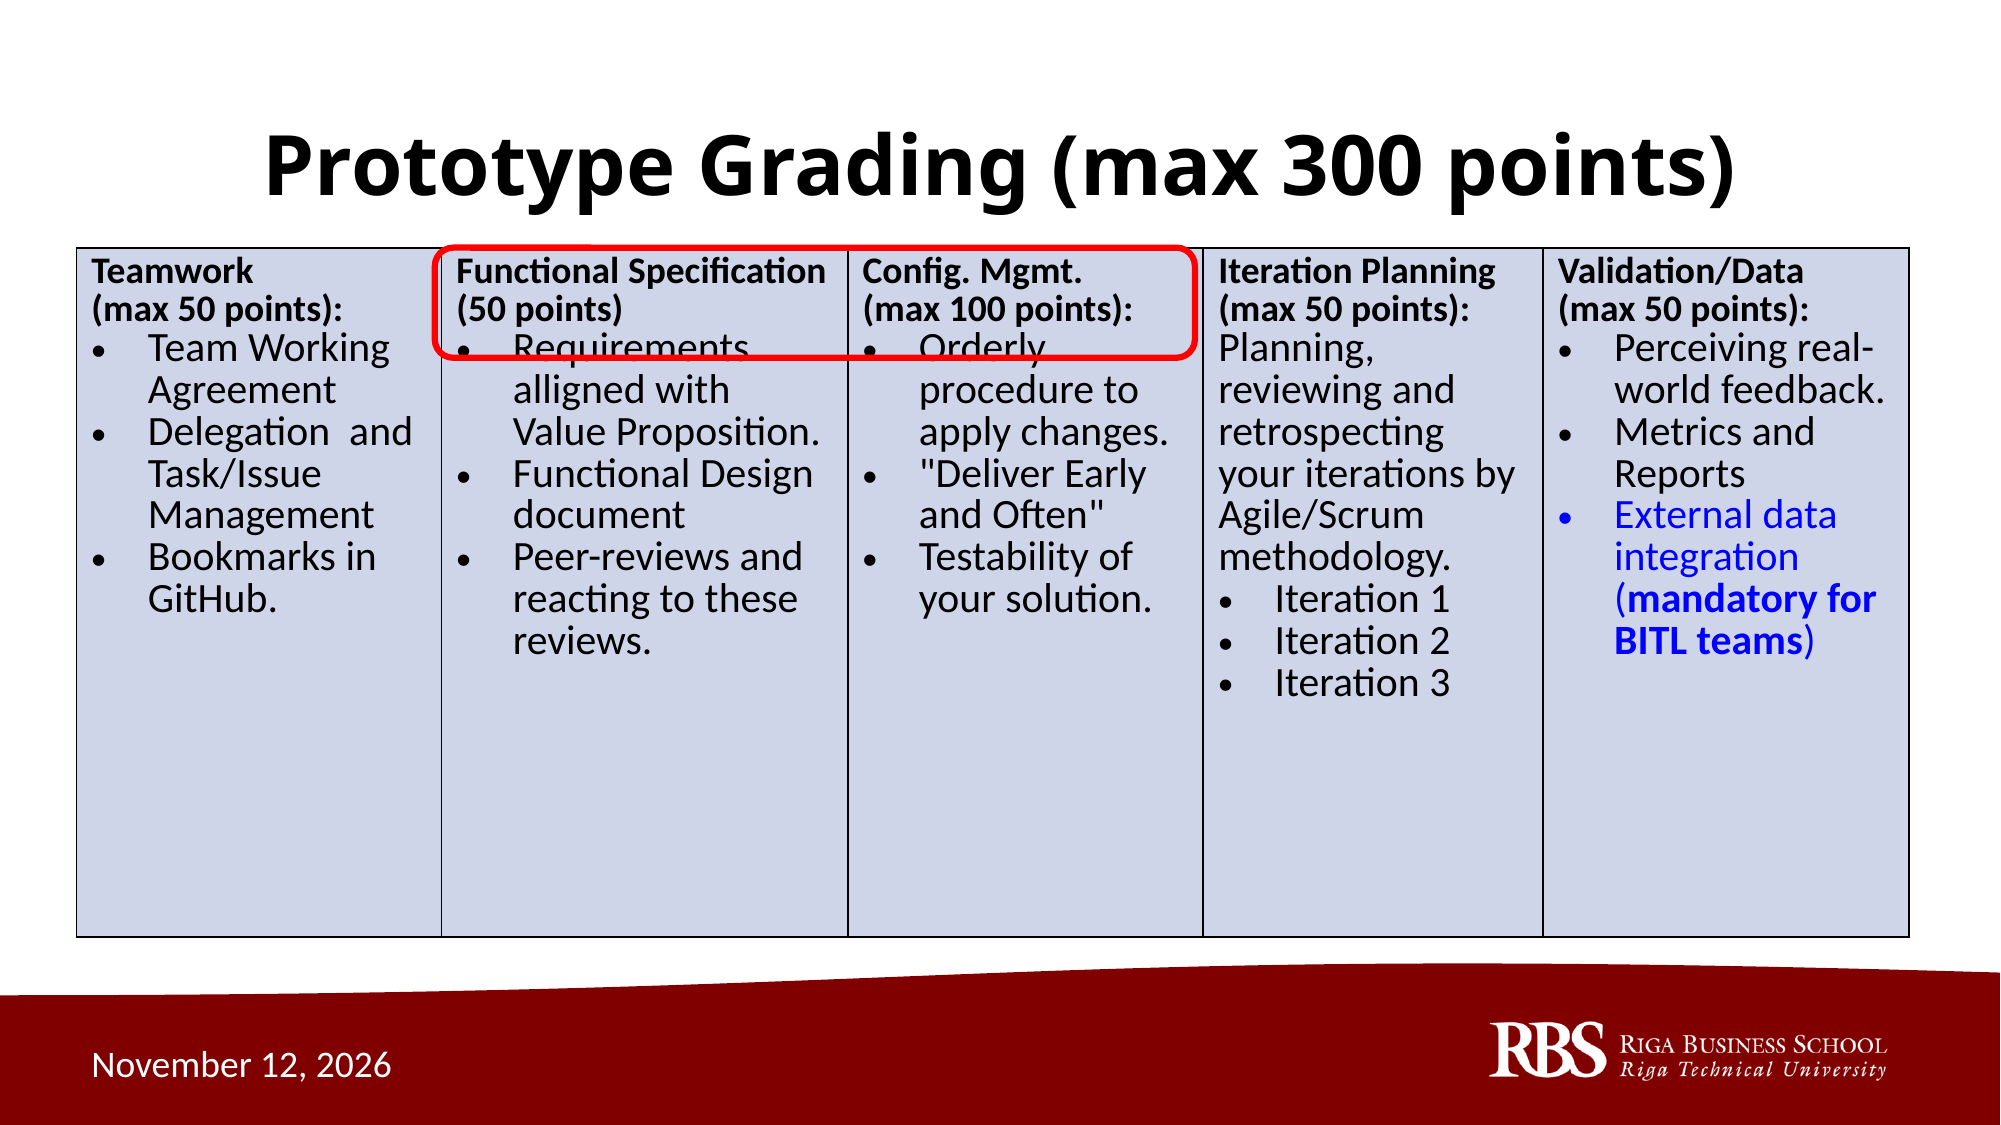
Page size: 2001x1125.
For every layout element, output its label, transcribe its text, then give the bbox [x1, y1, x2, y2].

table_header Validation/Data (max 50 points): Perceiving real-world feedback. Metrics and Reports External data integration (mandatory for BITL teams) [1544, 249, 1908, 936]
table_header Config. Mgmt. (max 100 points): Orderly procedure to apply changes. "Deliver Early and Often" Testability of your solution. [849, 249, 1202, 936]
table_header Functional Specification (50 points) Requirements alligned with Value Proposition. Functional Design document Peer-reviews and reacting to these reviews. [442, 356, 847, 936]
title Prototype Grading (max 300 points) [137, 59, 1863, 247]
picture [1475, 1002, 1900, 1100]
text_box [433, 246, 1196, 359]
table_header Teamwork (max 50 points): Team Working Agreement Delegation and Task/Issue Management Bookmarks in GitHub. [77, 249, 441, 936]
table_header Iteration Planning (max 50 points): Planning, reviewing and retrospecting your iterations by Agile/Scrum methodology. Iteration 1 Iteration 2 Iteration 3 [1204, 249, 1542, 936]
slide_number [76, 1032, 527, 1093]
